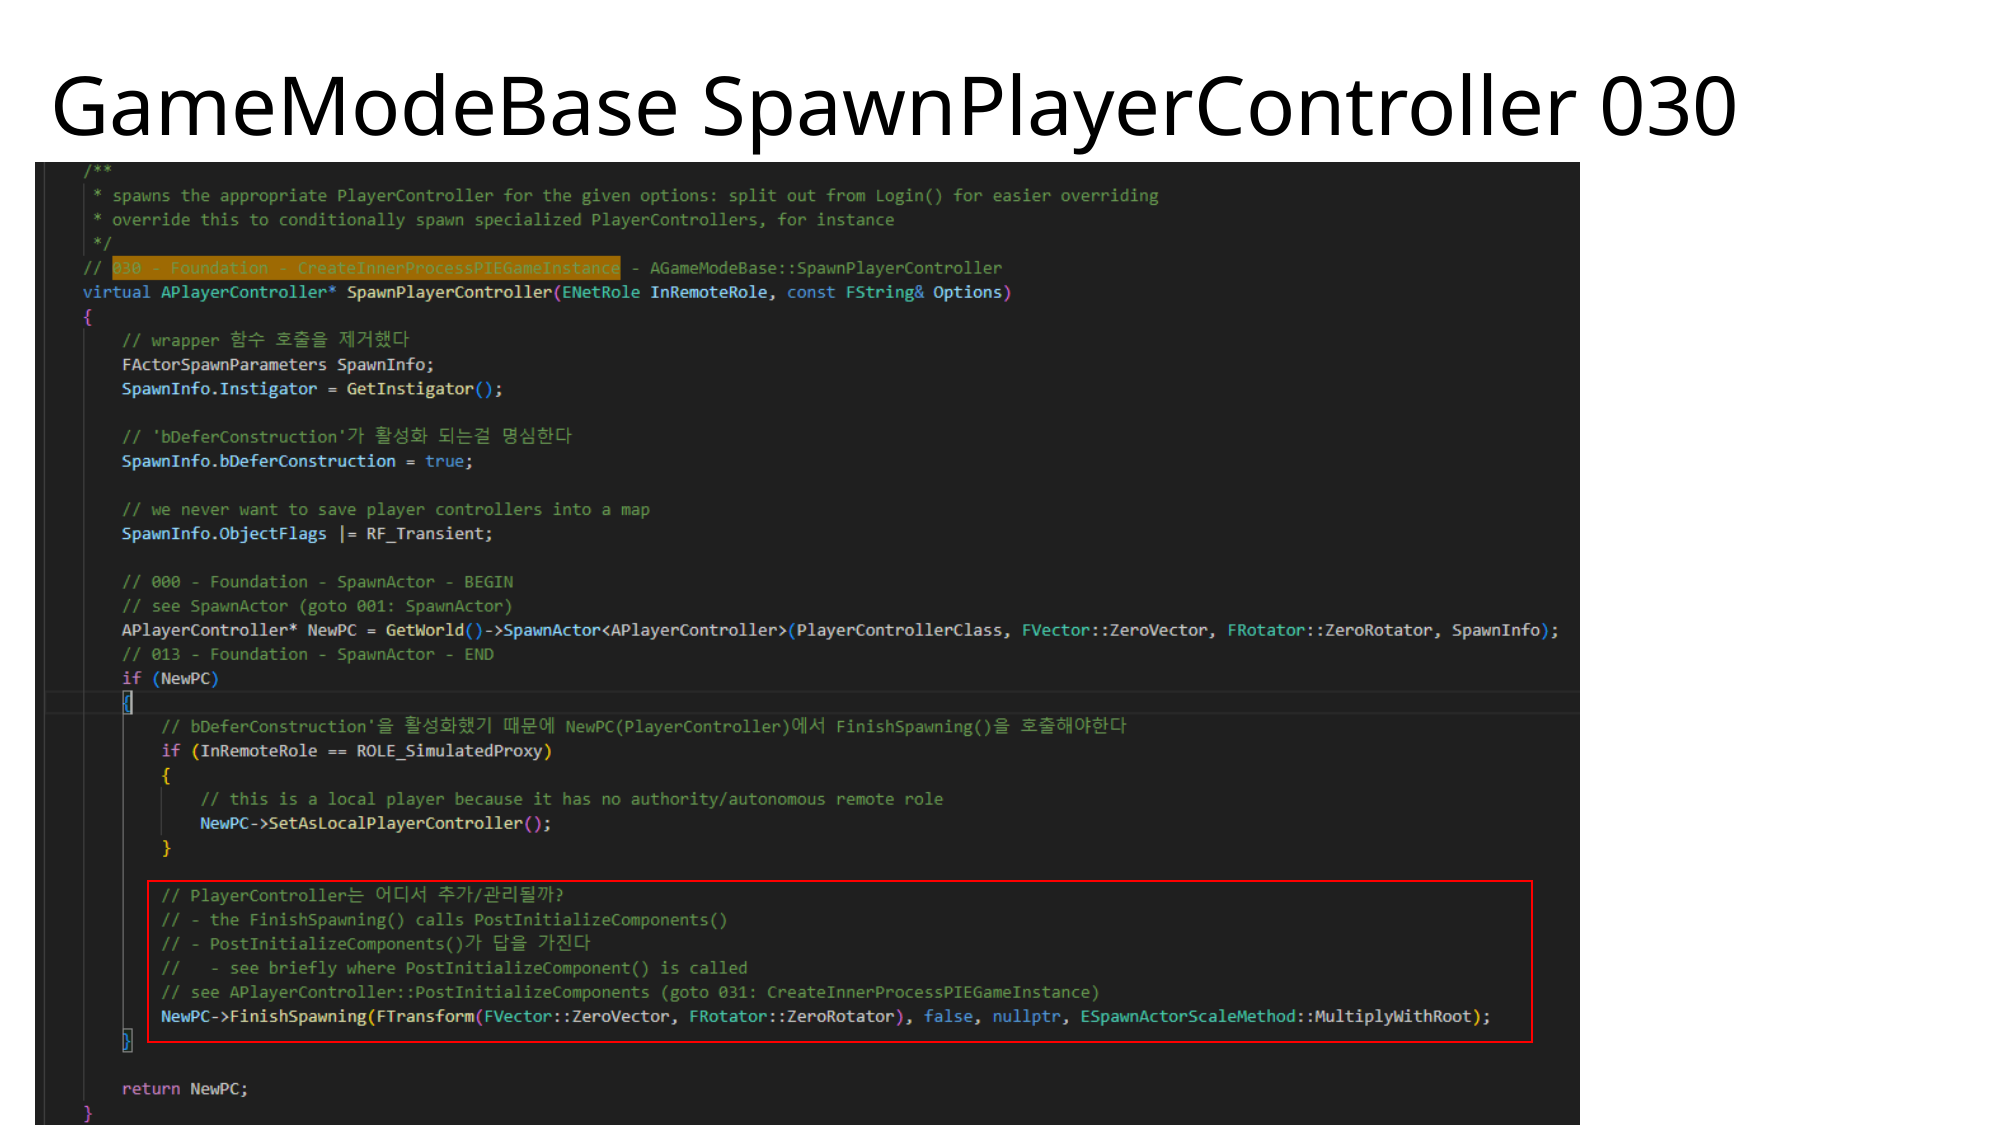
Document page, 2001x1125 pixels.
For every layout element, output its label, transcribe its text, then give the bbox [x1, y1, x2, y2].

text_box GameModeBase SpawnPlayerController 030 [34, 45, 1760, 173]
picture [34, 162, 1580, 1125]
